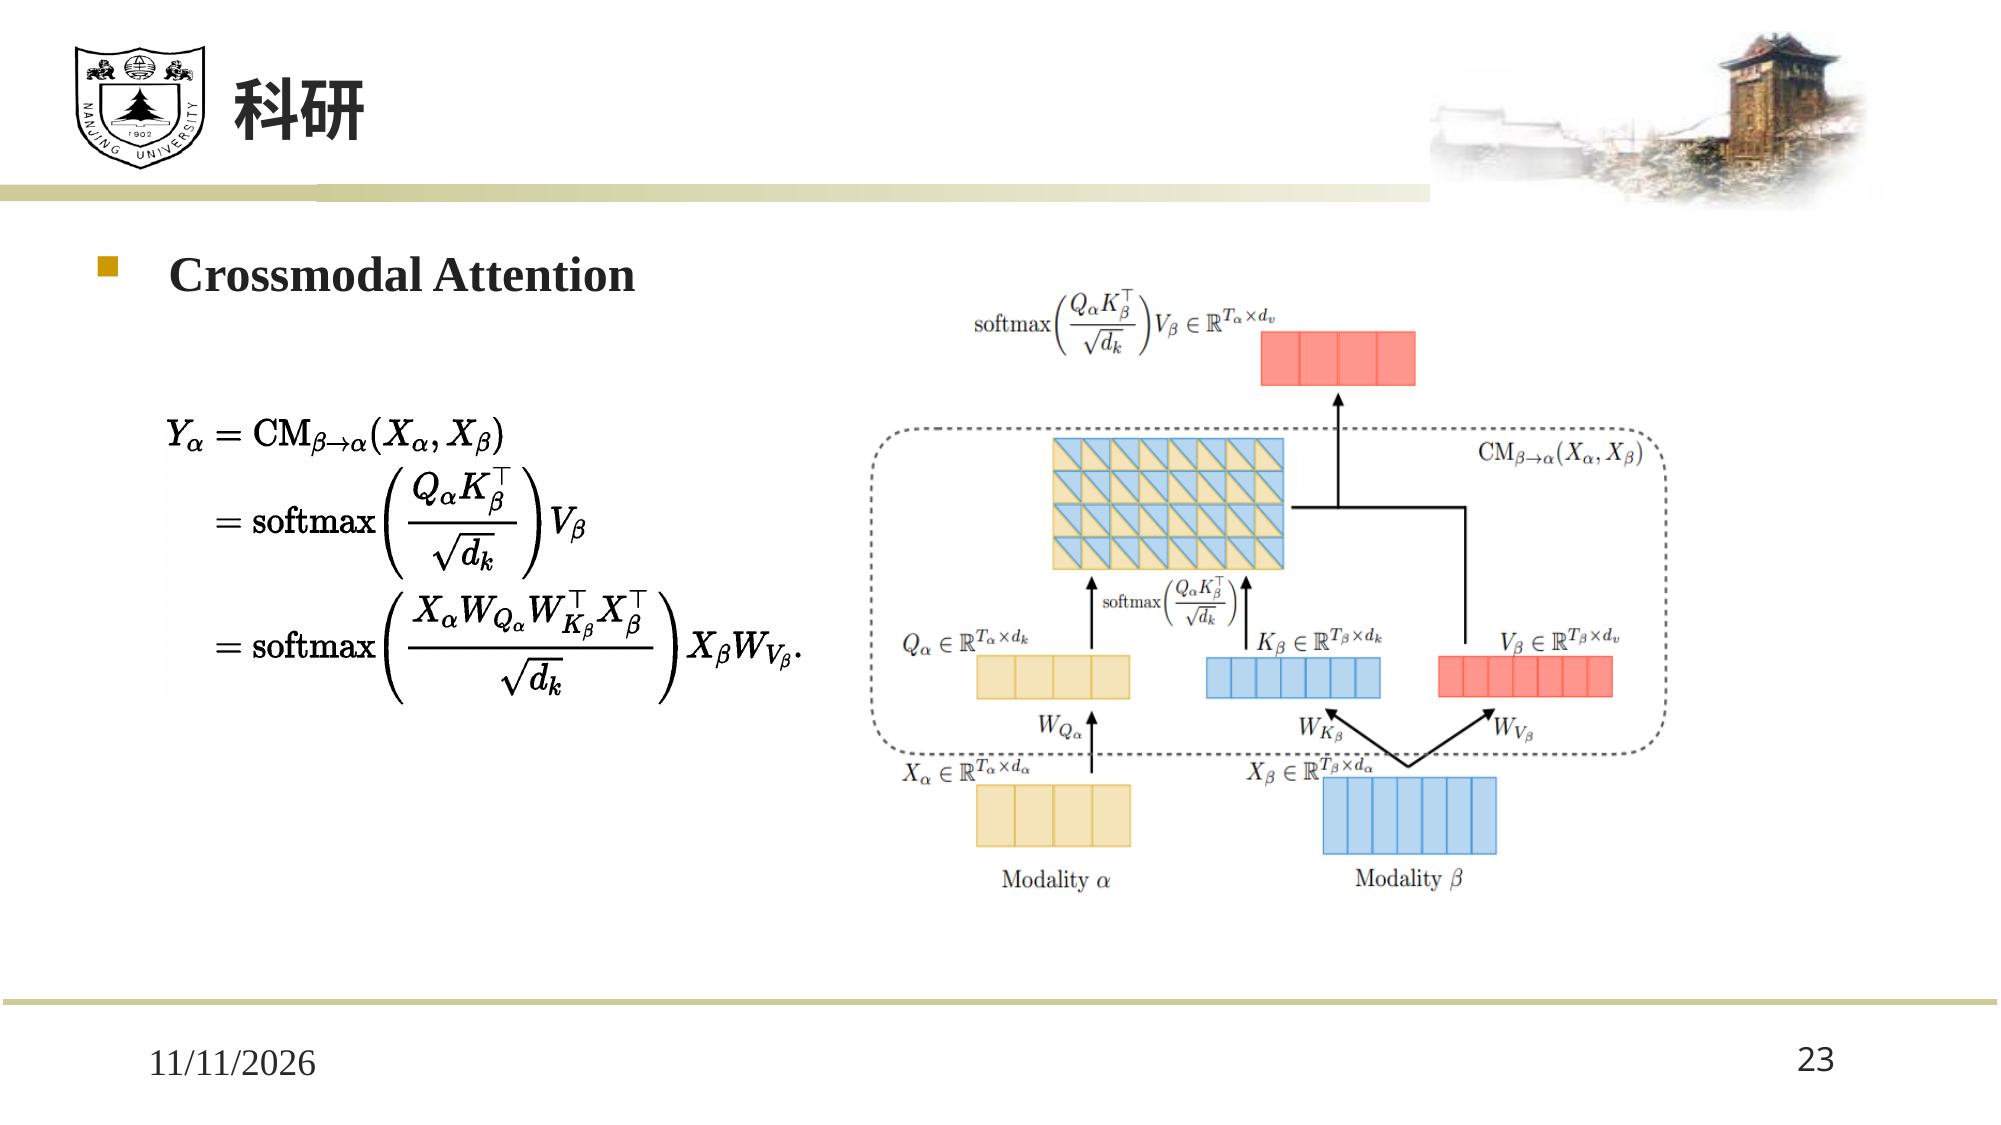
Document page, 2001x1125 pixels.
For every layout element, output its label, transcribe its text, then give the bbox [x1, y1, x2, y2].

picture [834, 247, 1693, 909]
list Crossmodal Attention [79, 233, 1501, 524]
picture [3, 999, 1998, 1005]
text_box 2022/1/11 [133, 1030, 417, 1106]
slide_number 23 [1283, 1030, 1851, 1107]
picture [163, 417, 804, 708]
title 科研 [217, 60, 1447, 156]
picture [1430, 31, 1867, 211]
picture [67, 42, 213, 173]
